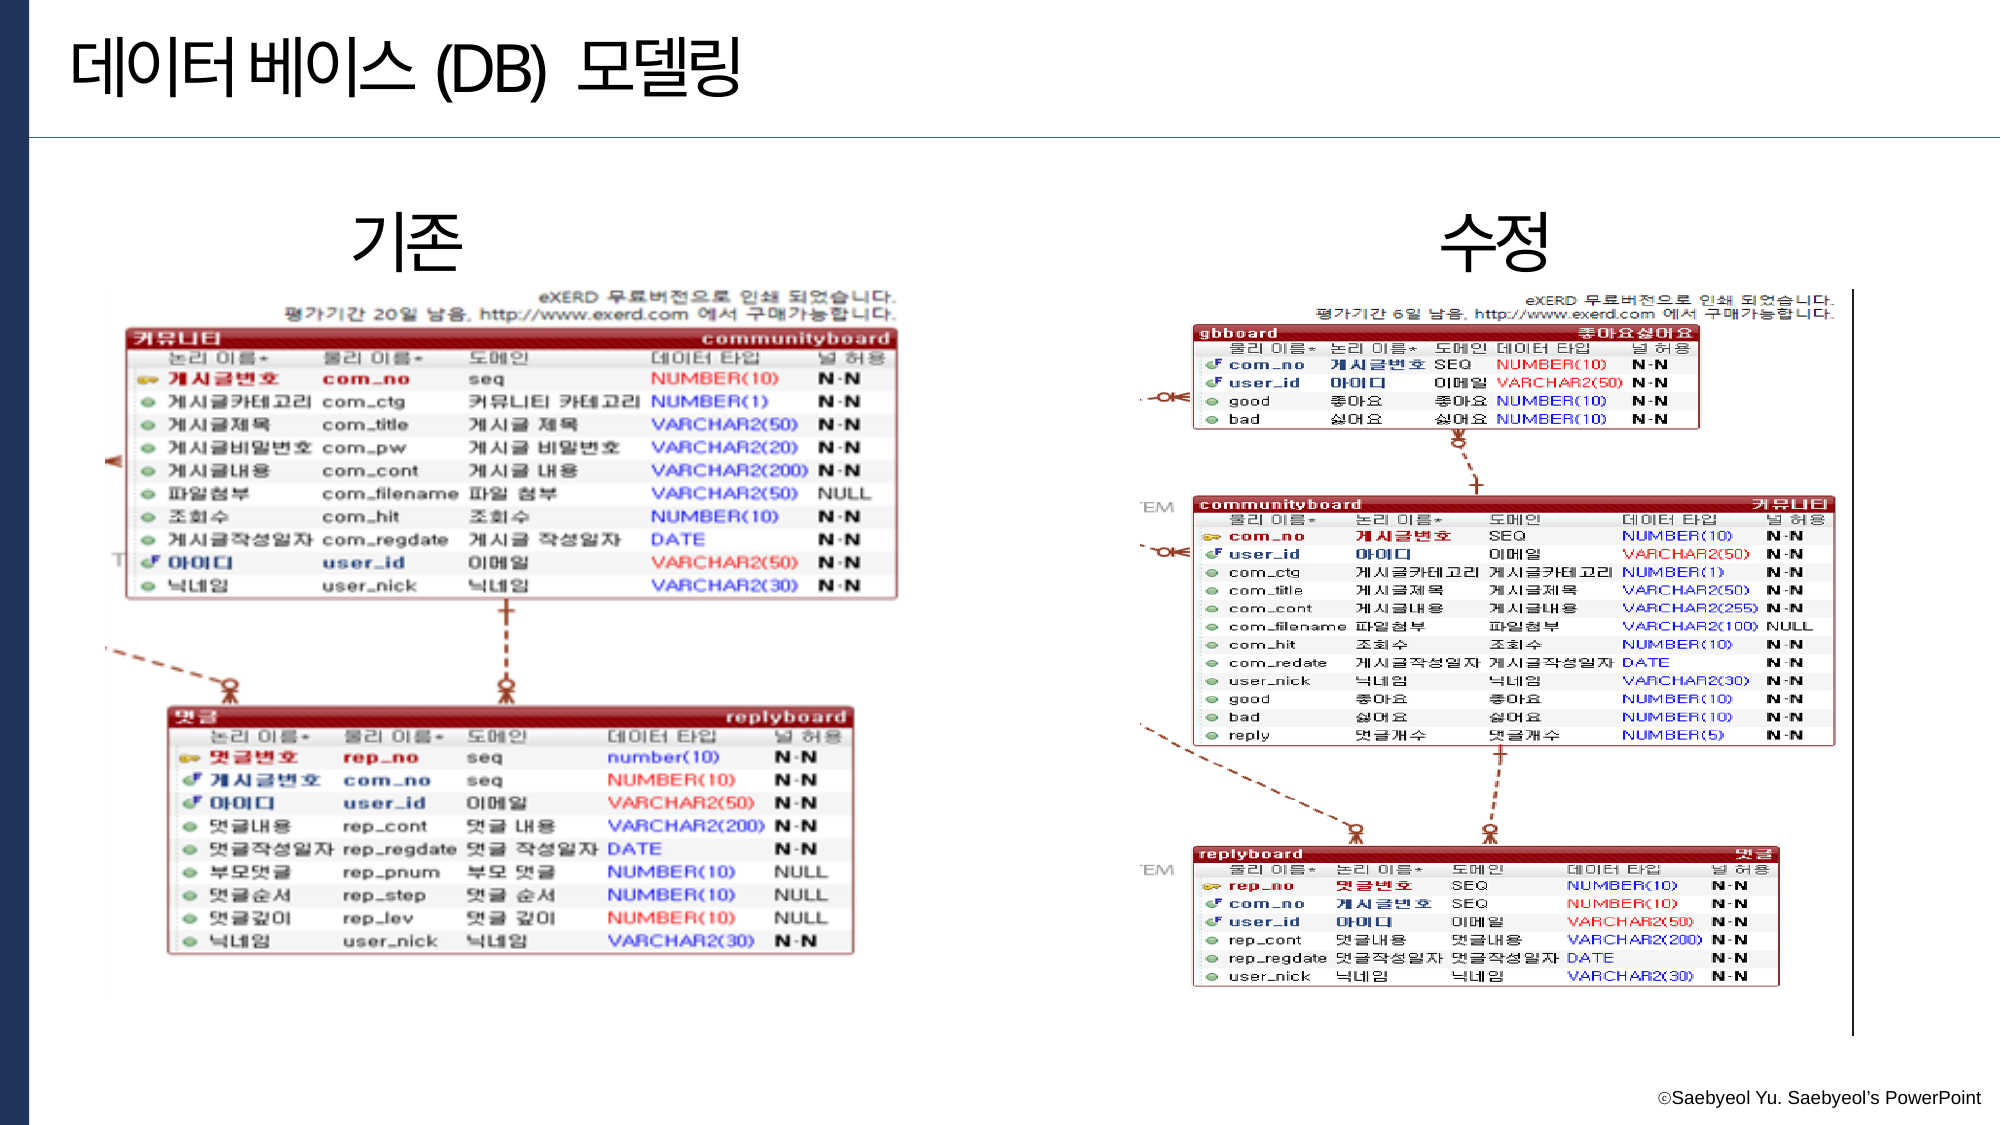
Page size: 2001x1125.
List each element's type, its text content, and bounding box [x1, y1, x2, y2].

text_box 기존 [334, 193, 482, 288]
text_box 데이터 베이스(DB) 모델링 [54, 18, 763, 113]
text_box 수정 [1423, 193, 1571, 288]
picture [1140, 289, 1854, 1036]
picture [105, 289, 911, 999]
text_box [0, 0, 30, 1125]
